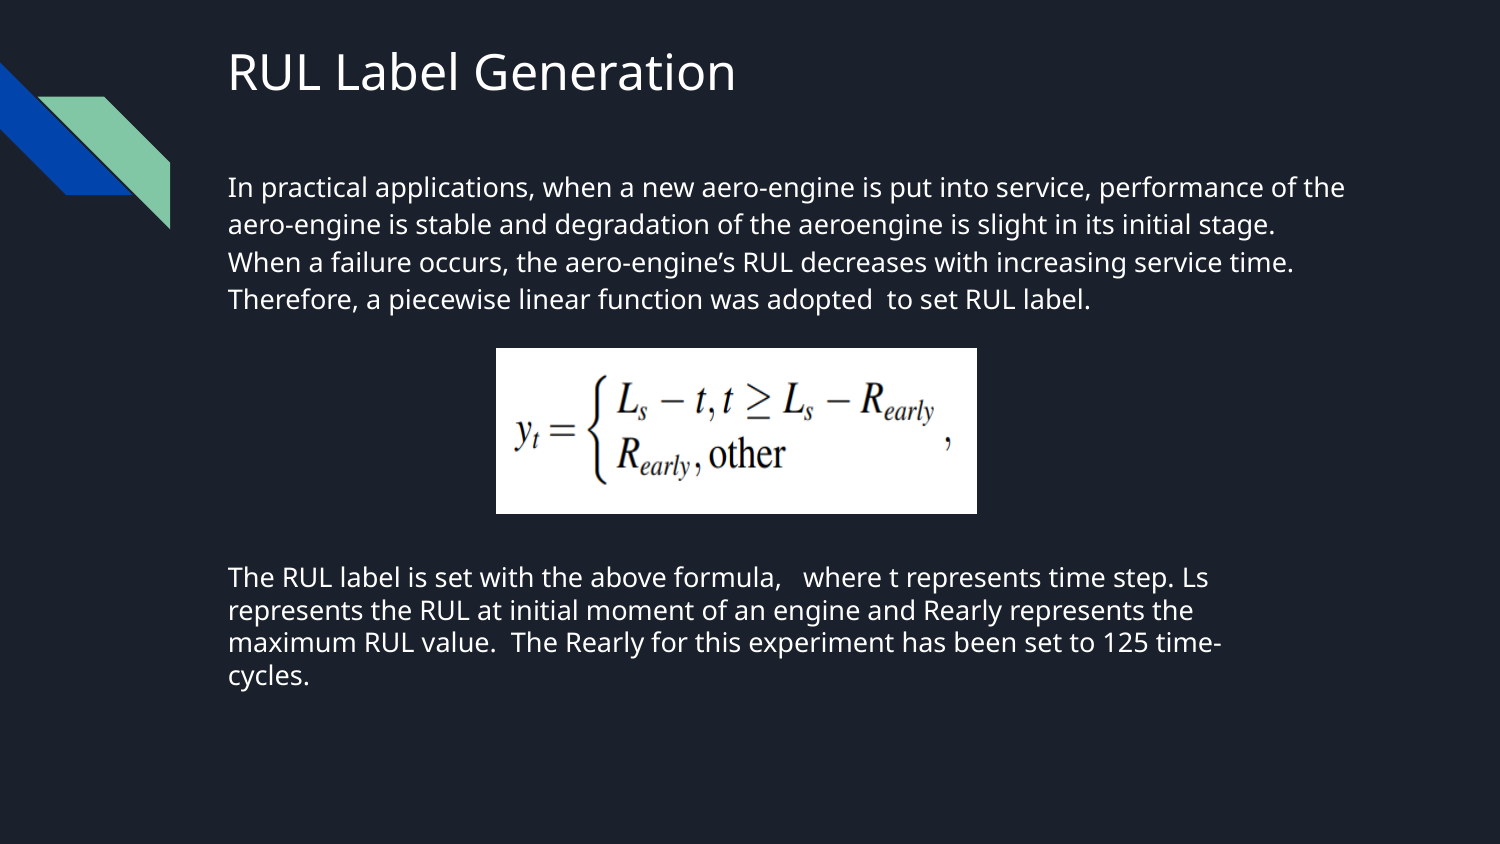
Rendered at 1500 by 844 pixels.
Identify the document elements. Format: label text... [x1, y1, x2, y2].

text_box The RUL label is set with the above formula, where t represents time step. Ls represents the RUL at initial moment of an engine and Rearly represents the maximum RUL value. The Rearly for this experiment has been set to 125 time-cycles. [212, 545, 1318, 798]
title RUL Label Generation [212, 25, 1368, 130]
picture [496, 348, 977, 514]
list In practical applications, when a new aero-engine is put into service, performance of the aero-engine is stable and degradation of the aeroengine is slight in its initial stage. When a failure occurs, the aero-engine’s RUL decreases with increasing service time. Therefore, a piecewise linear function was adopted to set RUL label. [212, 150, 1368, 693]
